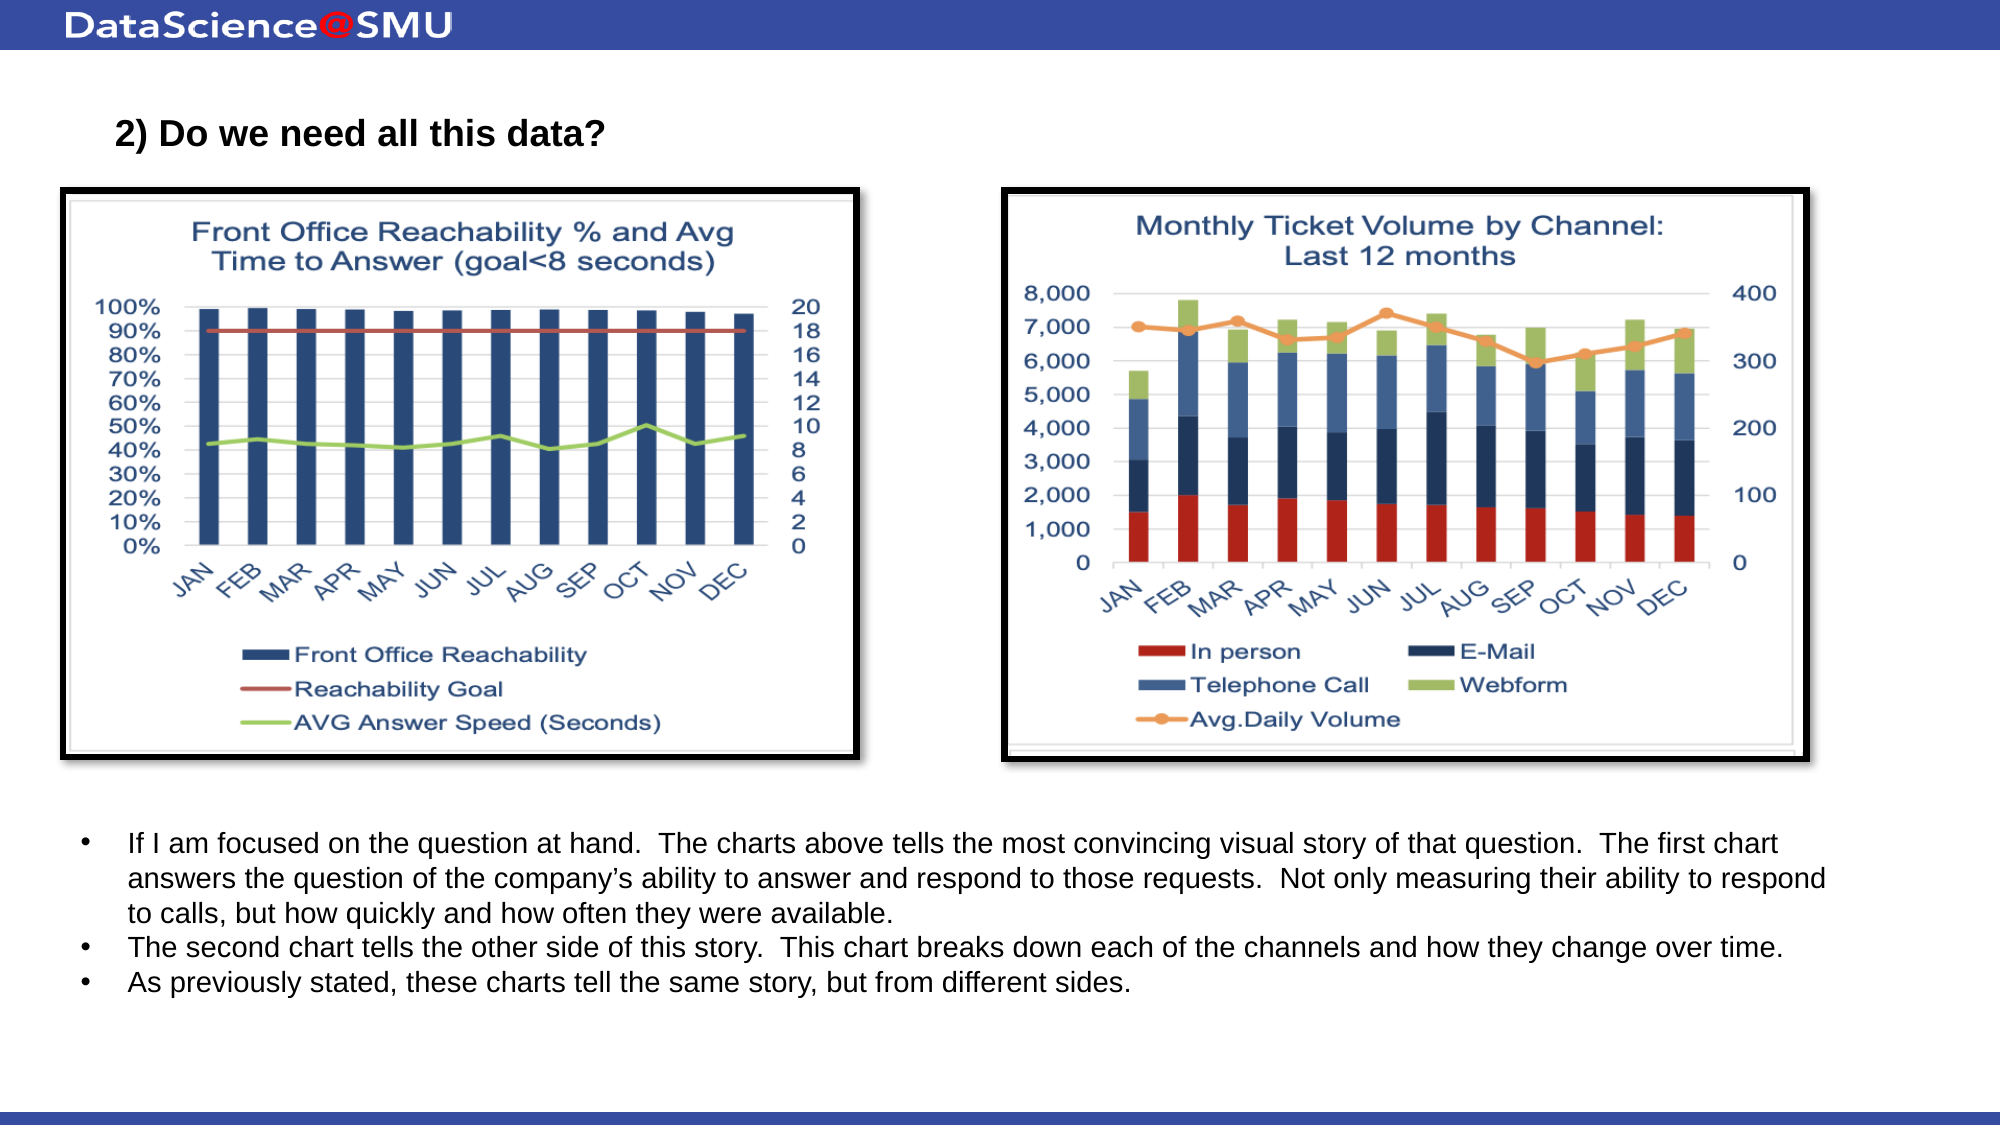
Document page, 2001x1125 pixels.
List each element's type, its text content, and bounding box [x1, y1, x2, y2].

picture [66, 11, 452, 38]
picture [65, 193, 854, 755]
text_box [106, 184, 1958, 291]
text_box If I am focused on the question at hand. The charts above tells the most convincing visual story of that question. The first chart answers the question of the company’s ability to answer and respond to those requests. Not only measuring their ability to respond to calls, but how quickly and how often they were available. The second chart tells the other side of this story. This chart breaks down each of the channels and how they change over time. As previously stated, these charts tell the same story, but from different sides. [65, 816, 1866, 1007]
picture [1007, 193, 1804, 757]
title 2) Do we need all this data? [99, 37, 1900, 186]
